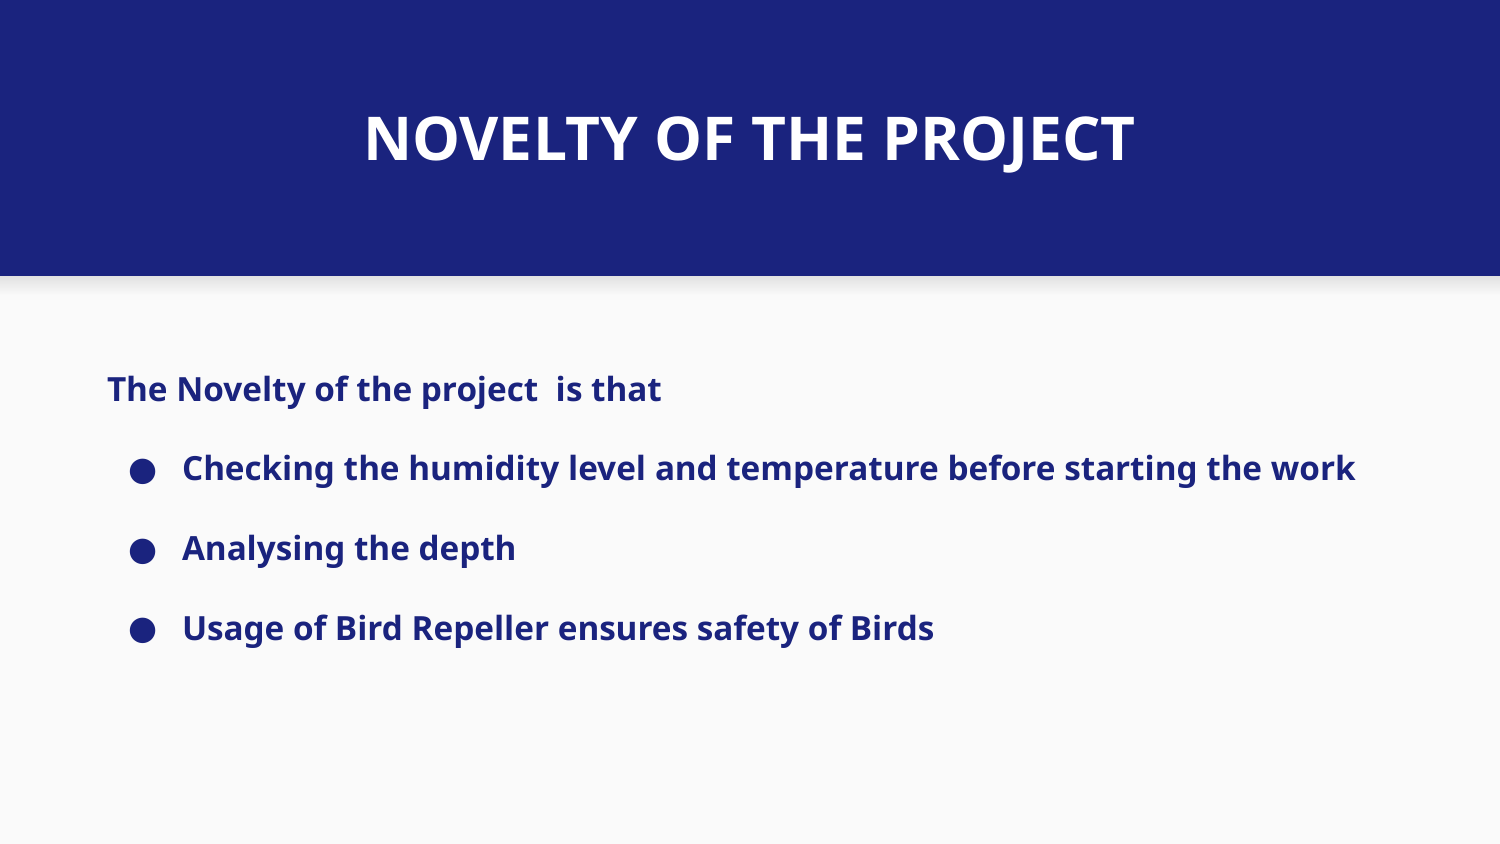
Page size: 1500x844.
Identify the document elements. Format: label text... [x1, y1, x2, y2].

text_box NOVELTY OF THE PROJECT [263, 85, 1236, 188]
text_box The Novelty of the project is that Checking the humidity level and temperature before starting the work Analysing the depth Usage of Bird Repeller ensures safety of Birds [92, 352, 1390, 663]
